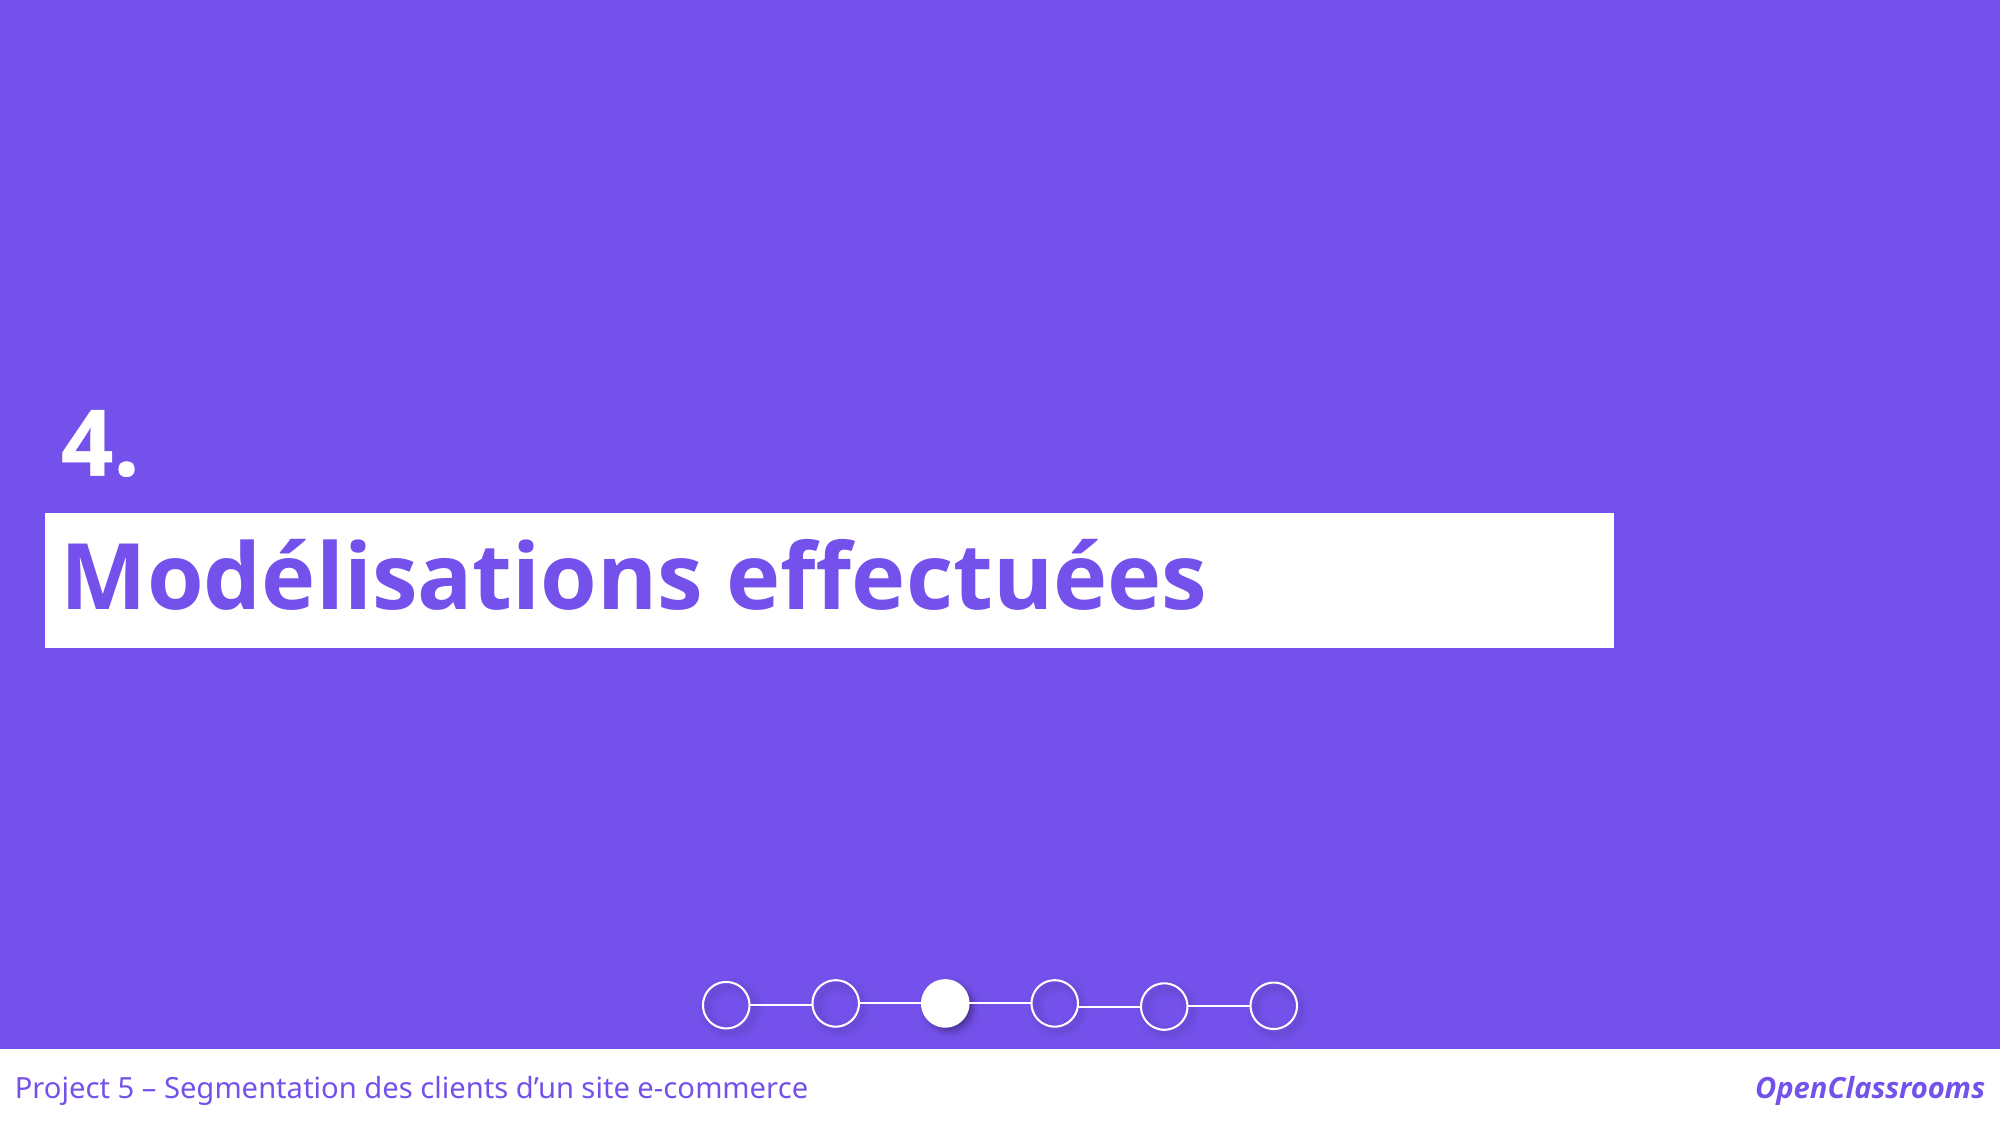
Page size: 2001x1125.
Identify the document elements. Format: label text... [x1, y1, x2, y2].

text_box [1030, 979, 1080, 1028]
text_box [701, 980, 751, 1030]
text_box 4. [45, 378, 1186, 514]
text_box Modélisations effectuées [45, 513, 1614, 648]
text_box Project 5 – Segmentation des clients d’un site e-commerce [0, 1062, 1000, 1112]
text_box [1249, 981, 1299, 1031]
text_box [0, 1049, 2000, 1125]
text_box [1140, 982, 1189, 1031]
text_box [811, 979, 860, 1028]
text_box OpenClassrooms [1729, 1062, 2000, 1112]
text_box [921, 979, 970, 1028]
